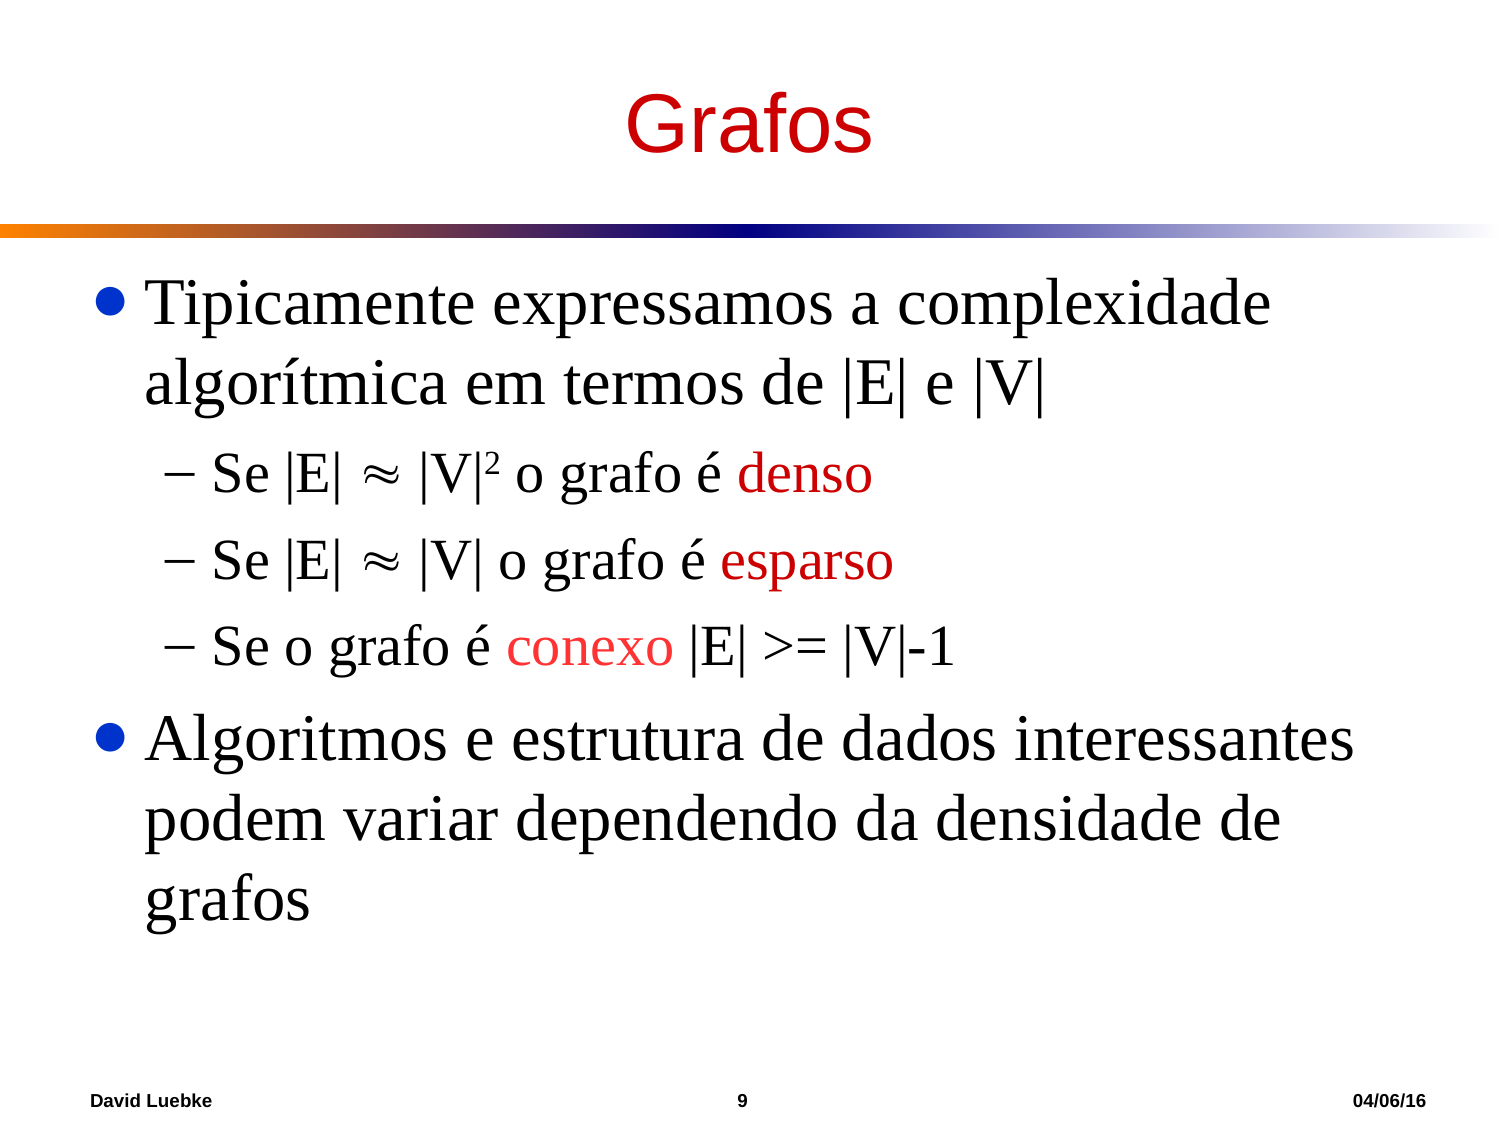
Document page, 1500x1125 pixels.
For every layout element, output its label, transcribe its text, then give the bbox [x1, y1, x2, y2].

text_box Grafos [74, 37, 1425, 200]
text_box Tipicamente expressamos a complexidade algorítmica em termos de |E| e |V| Se |E|  |V|2 o grafo é denso Se |E|  |V| o grafo é esparso Se o grafo é conexo |E| >= |V|-1 Algoritmos e estrutura de dados interessantes podem variar dependendo da densidade de grafos [74, 249, 1425, 963]
text_box David Luebke 9 04/06/16 [74, 1074, 1425, 1125]
